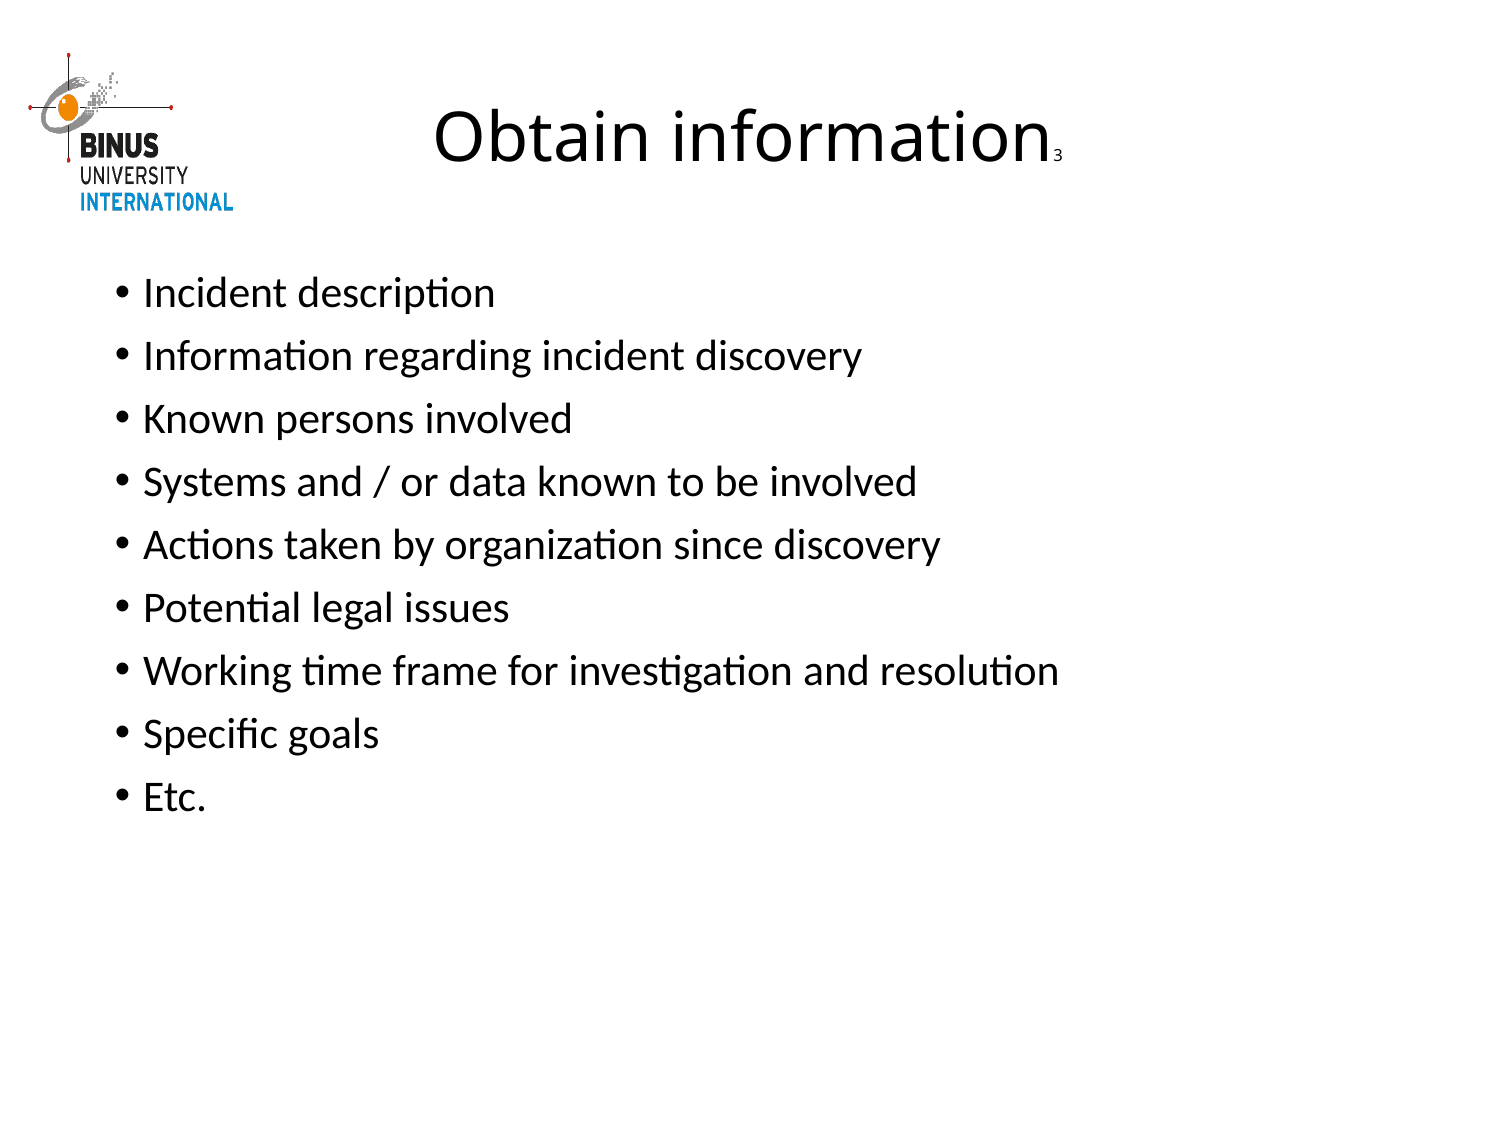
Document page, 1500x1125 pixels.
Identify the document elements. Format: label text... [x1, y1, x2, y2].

list Incident description Information regarding incident discovery Known persons involved Systems and / or data known to be involved Actions taken by organization since discovery Potential legal issues Working time frame for investigation and resolution Specific goals Etc. [99, 262, 1400, 938]
picture [0, 0, 261, 269]
title Obtain information3 [99, 45, 1400, 233]
